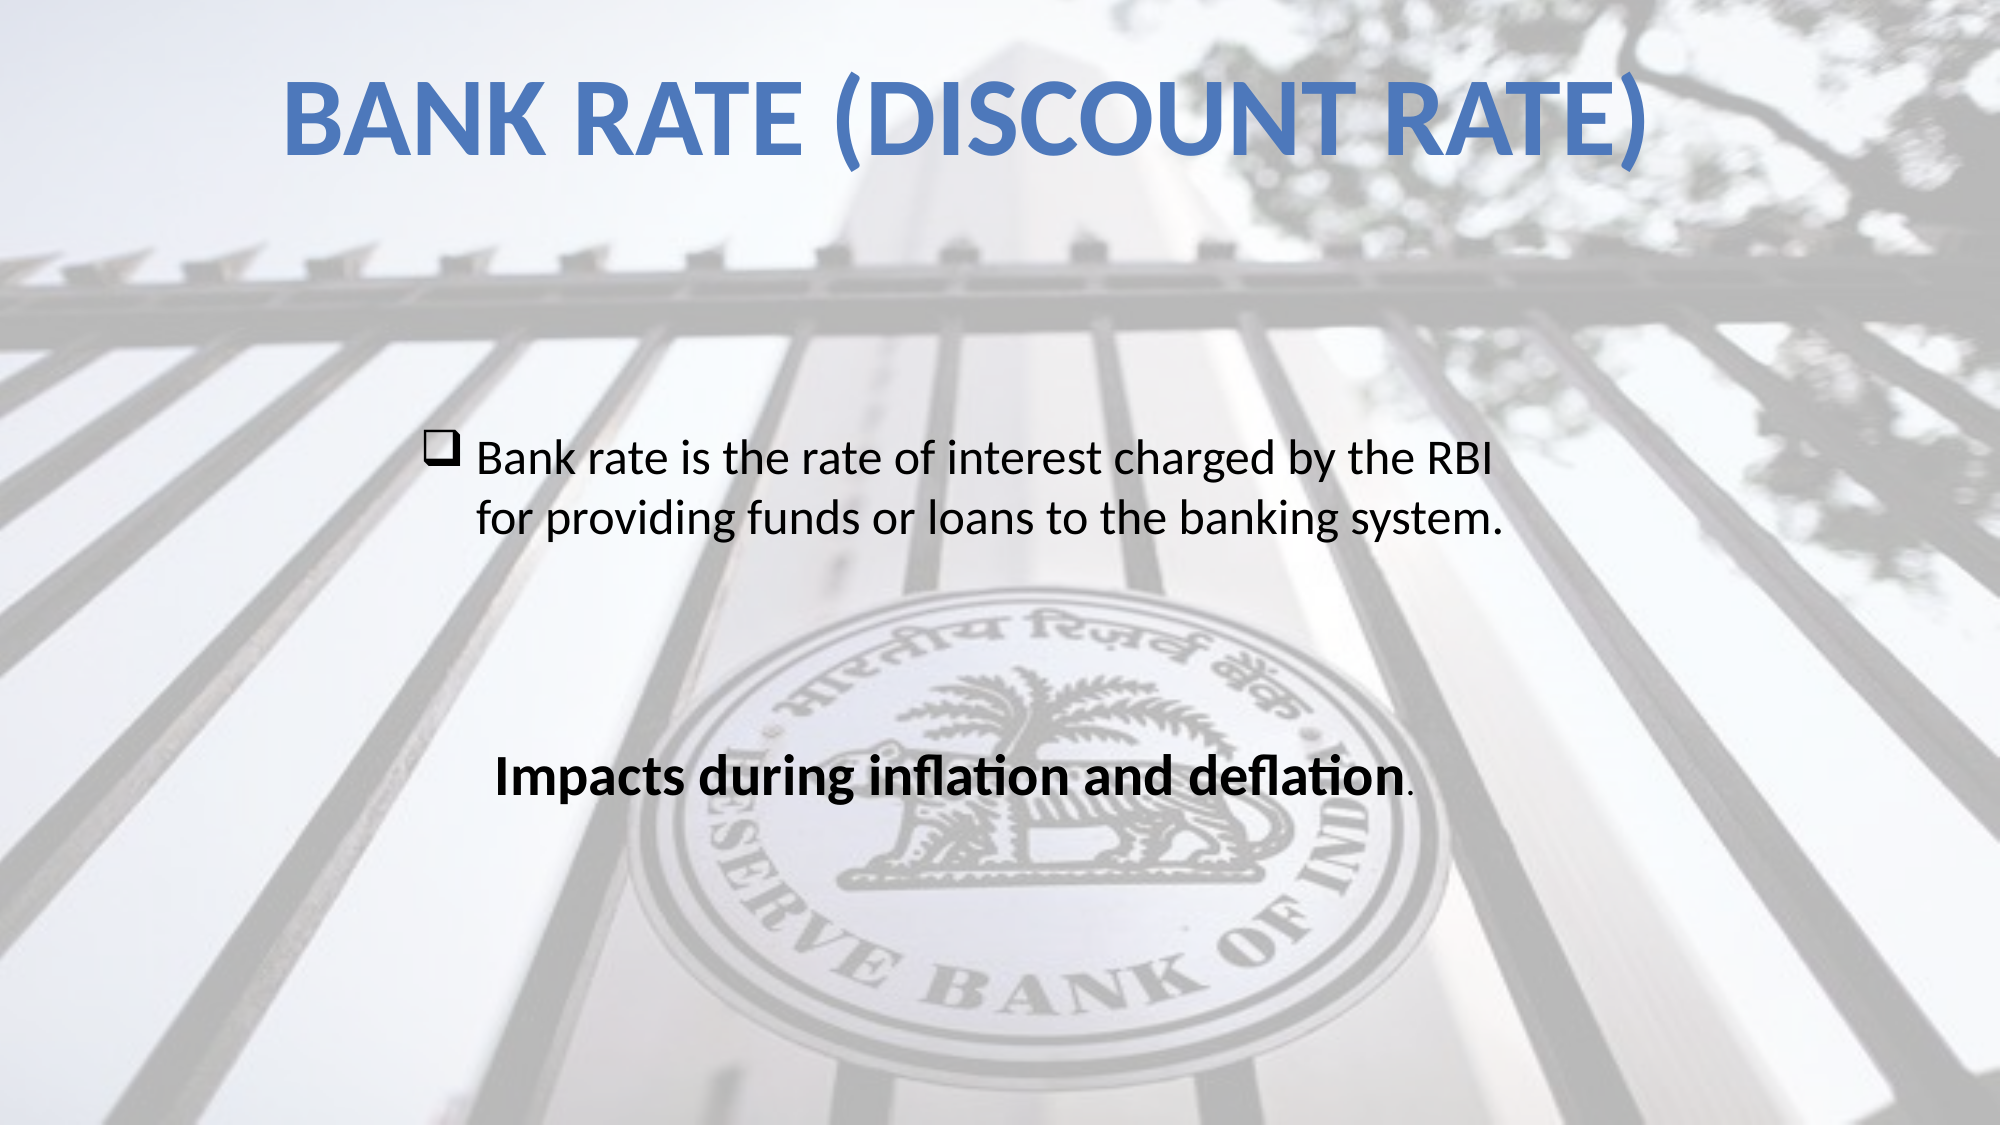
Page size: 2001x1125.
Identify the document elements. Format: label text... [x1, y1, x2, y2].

text_box Bank rate is the rate of interest charged by the RBI for providing funds or loans to the banking system. [405, 417, 1555, 553]
text_box BANK RATE (DISCOUNT RATE) [184, 35, 1749, 186]
text_box Impacts during inflation and deflation. [480, 729, 1480, 815]
